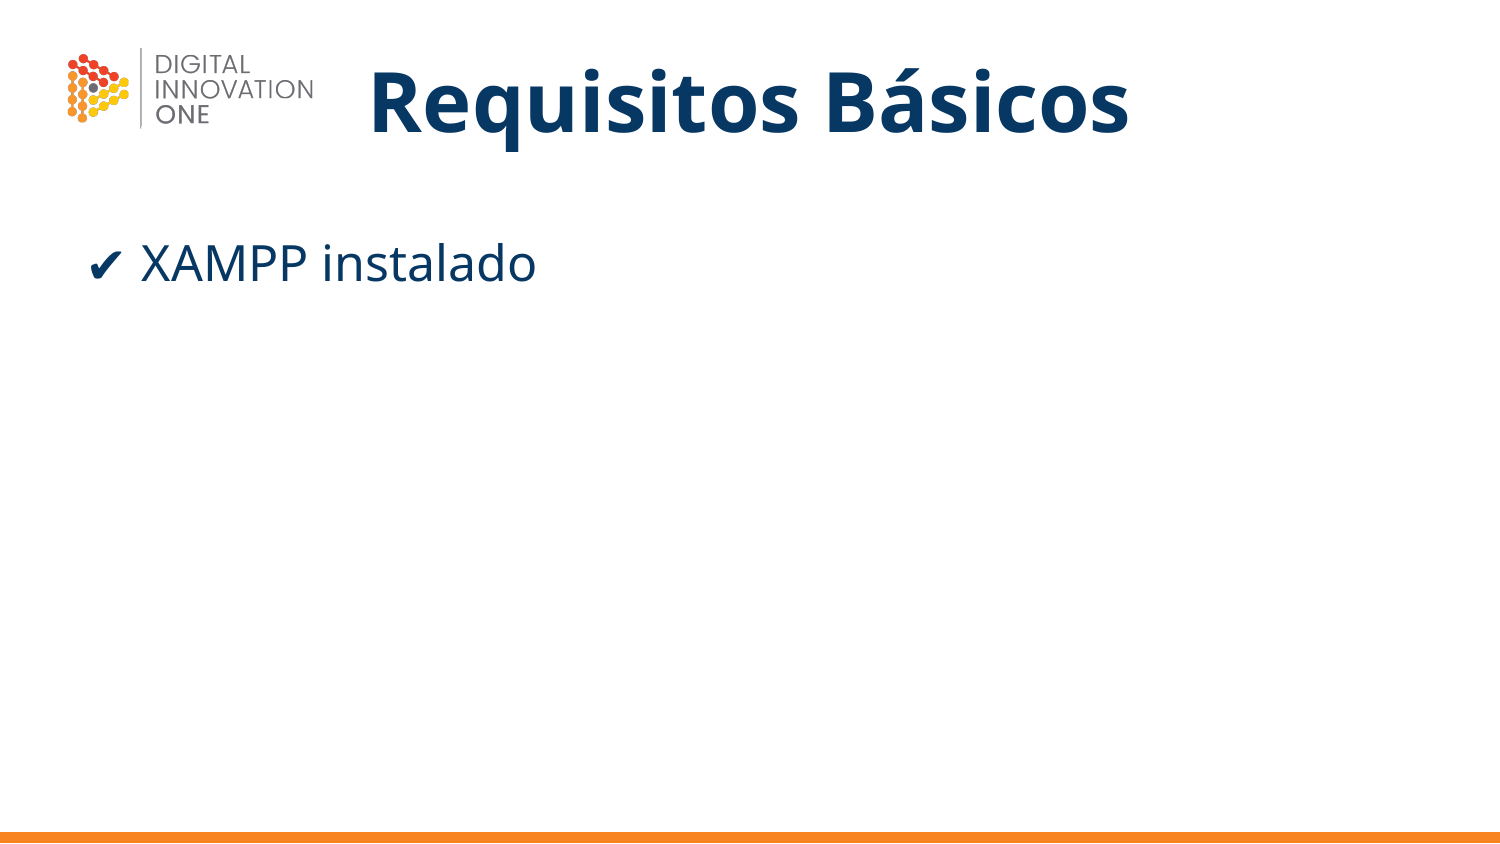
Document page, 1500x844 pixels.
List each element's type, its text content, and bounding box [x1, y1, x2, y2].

subtitle Requisitos Básicos [51, 50, 1449, 148]
picture [50, 39, 331, 138]
text_box XAMPP instalado [58, 216, 1449, 324]
text_box [0, 832, 1500, 843]
